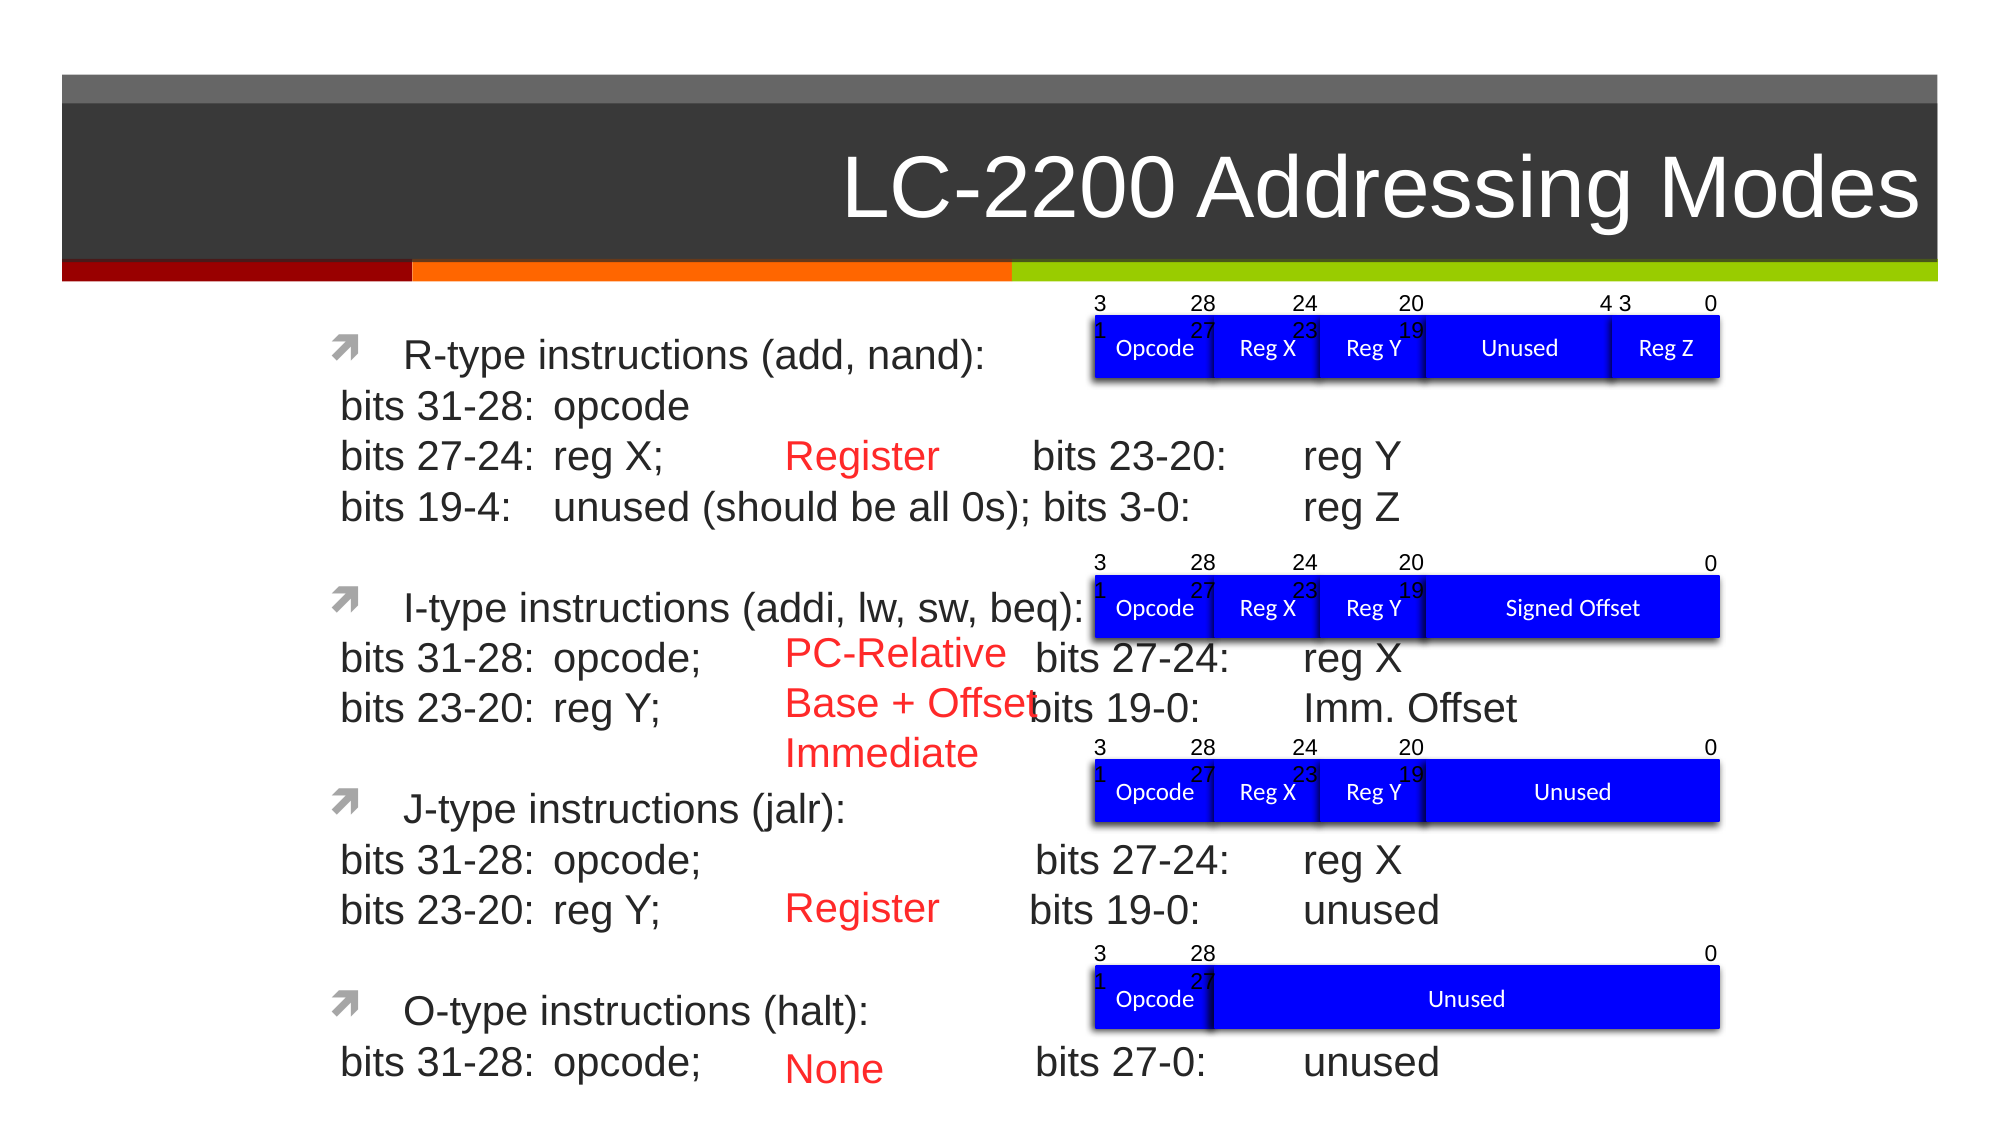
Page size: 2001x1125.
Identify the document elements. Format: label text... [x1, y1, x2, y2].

text_box None [769, 1034, 1225, 1100]
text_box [1078, 724, 1746, 822]
text_box PC-Relative Base + Offset Immediate [769, 617, 1225, 783]
text_box Register [769, 421, 1225, 486]
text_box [1078, 540, 1746, 638]
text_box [1078, 931, 1746, 1029]
list R-type instructions (add, nand): bits 31-28: opcode bits 27-24: reg X; bits 23-20: reg Y bits 19-4: unused (should be all 0s); bits 3-0: reg Z I-type instructions (addi, lw, sw, beq): bits 31-28: opcode; bits 27-24: reg X bits 23-20: reg Y; bits 19-0: Imm. Offset J-type instructions (jalr): bits 31-28: opcode; bits 27-24: reg X bits 23-20: reg Y; bits 19-0: unused O-type instructions (halt): bits 31-28: opcode; bits 27-0: unused [313, 330, 1664, 1111]
text_box Register [769, 873, 1225, 939]
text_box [1078, 280, 1746, 378]
title LC-2200 Addressing Modes [62, 103, 1938, 263]
